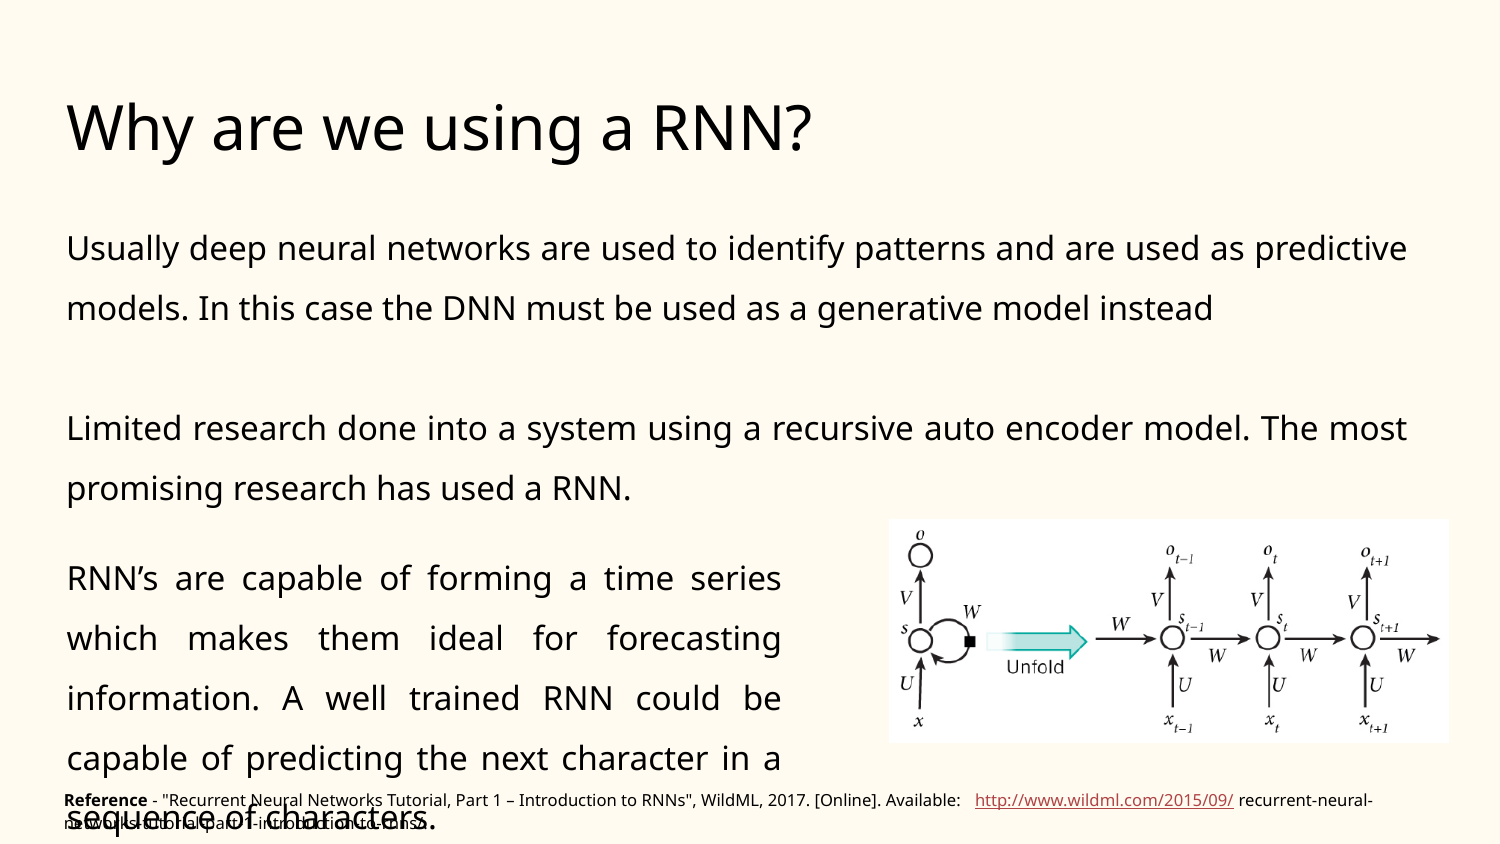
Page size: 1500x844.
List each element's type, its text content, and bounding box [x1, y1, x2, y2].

text_box Reference - "Recurrent Neural Networks Tutorial, Part 1 – Introduction to RNNs", WildML, 2017. [Online]. Available: http://www.wildml.com/2015/09/ recurrent-neural-networks-tutorial-part-1-introduction-to-rnns/. [48, 774, 1437, 819]
title Why are we using a RNN? [51, 72, 1449, 174]
list RNN’s are capable of forming a time series which makes them ideal for forecasting information. A well trained RNN could be capable of predicting the next character in a sequence of characters. [51, 521, 799, 774]
picture [889, 518, 1450, 743]
list Usually deep neural networks are used to identify patterns and are used as predictive models. In this case the DNN must be used as a generative model instead Limited research done into a system using a recursive auto encoder model. The most promising research has used a RNN. [51, 192, 1426, 517]
